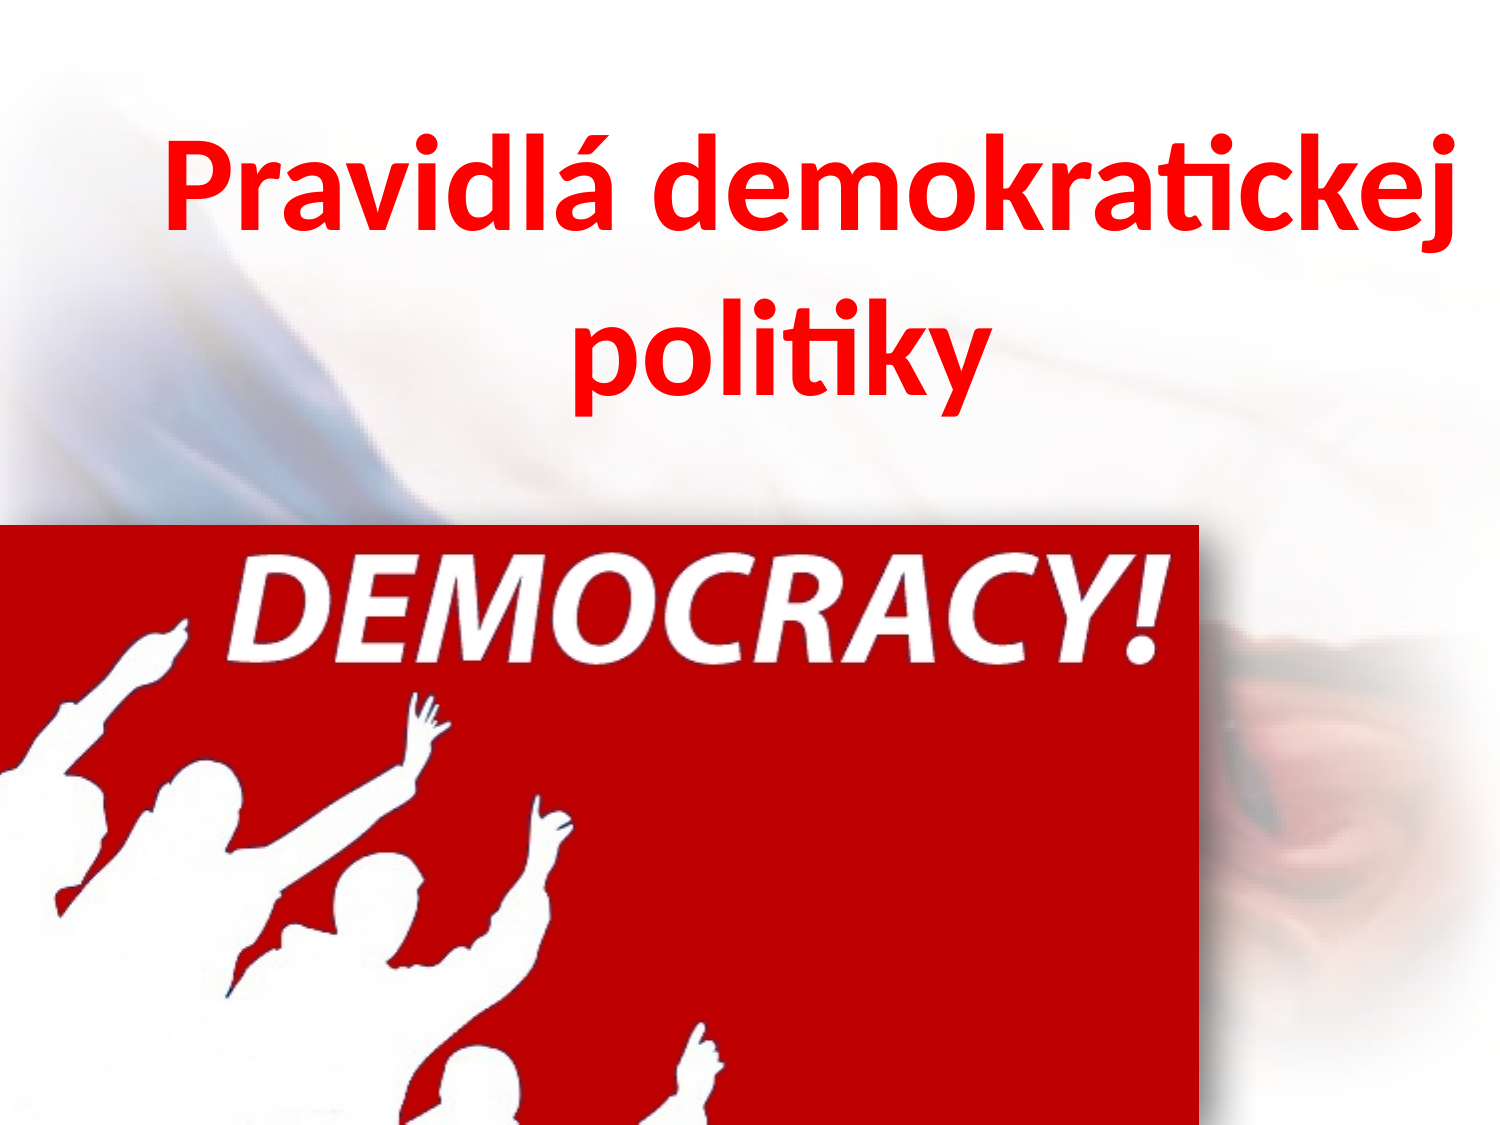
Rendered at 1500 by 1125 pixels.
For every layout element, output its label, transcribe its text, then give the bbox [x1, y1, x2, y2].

title Pravidlá demokratickej politiky [123, 137, 1500, 379]
picture [0, 525, 1200, 1125]
